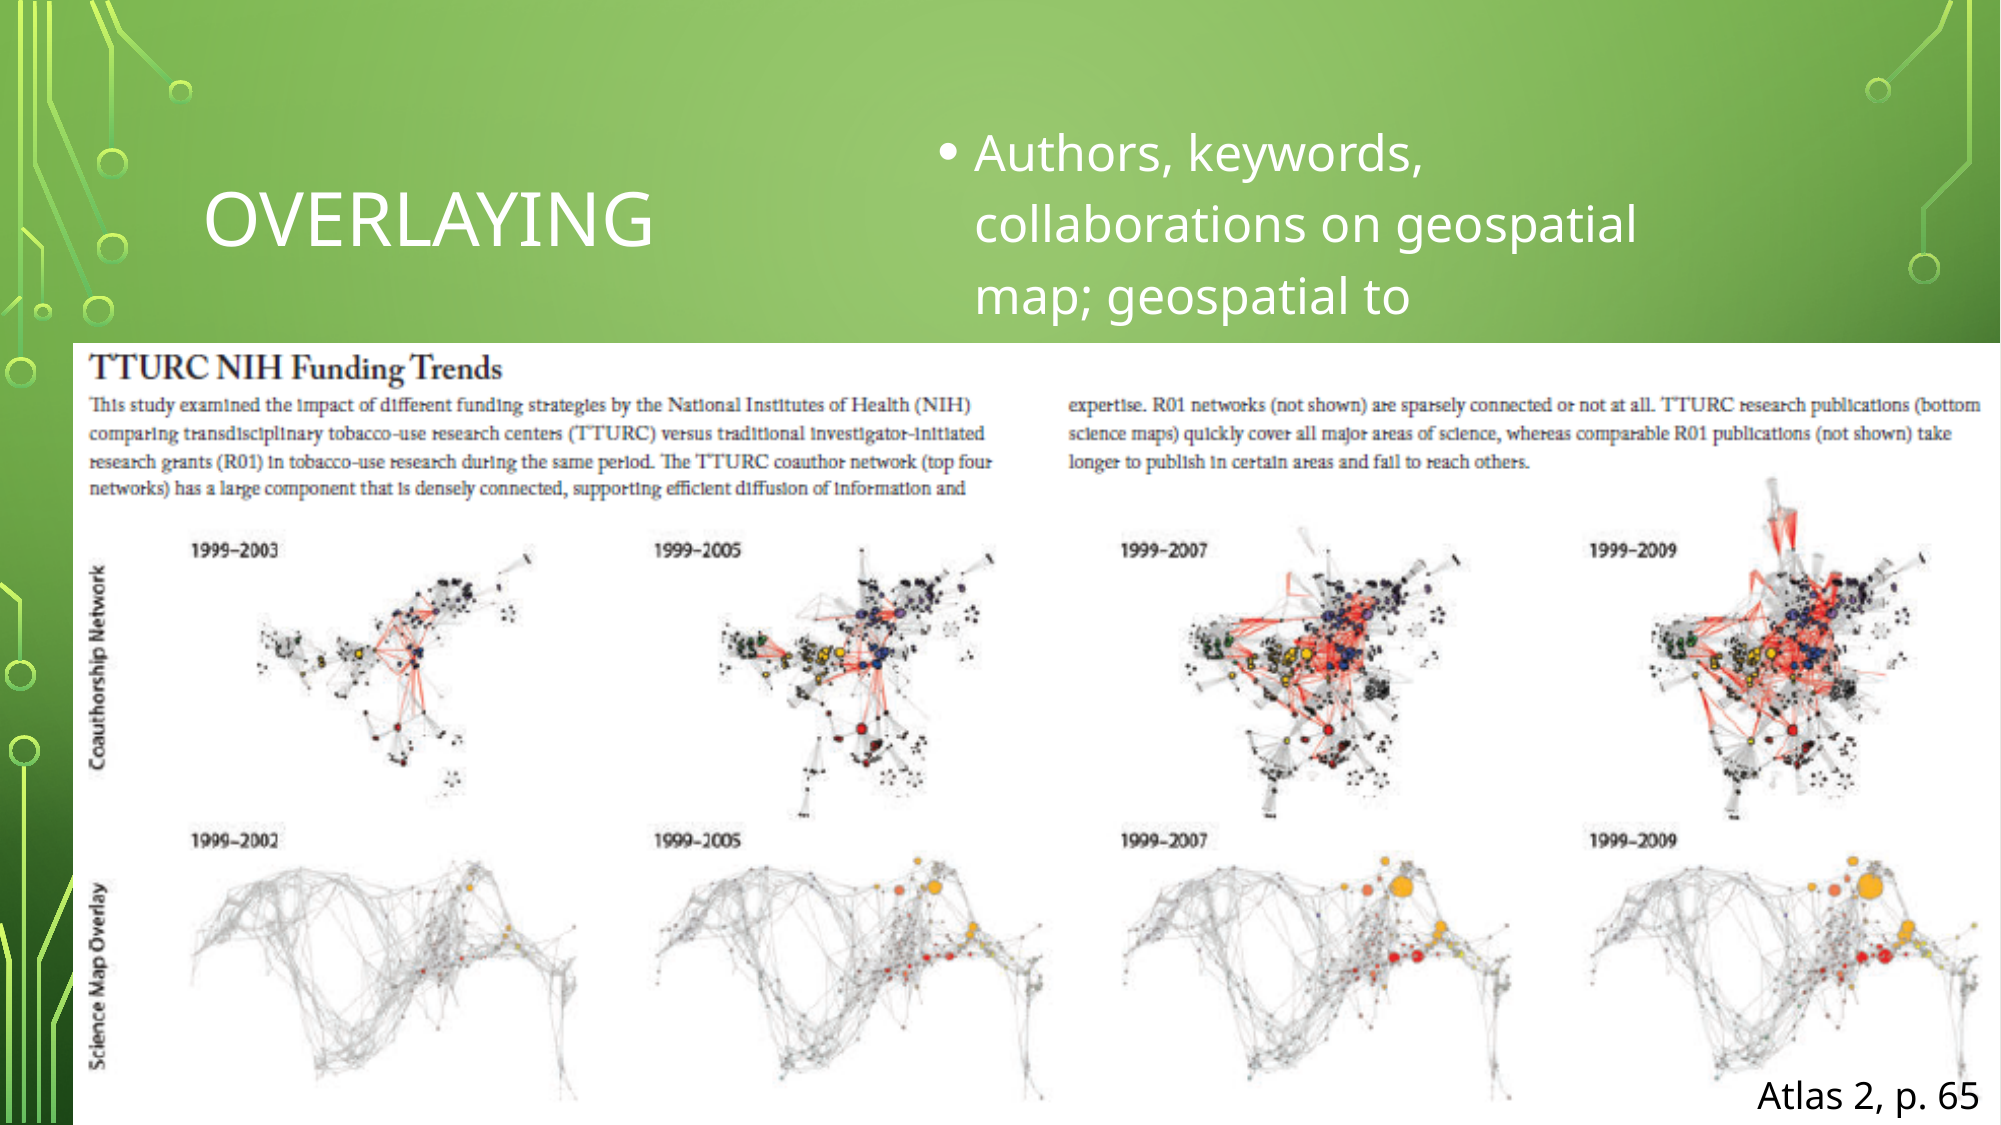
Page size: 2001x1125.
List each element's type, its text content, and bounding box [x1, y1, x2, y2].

title Overlaying [187, 101, 1813, 343]
list Authors, keywords, collaborations on geospatial map; geospatial to [922, 101, 1679, 300]
picture [73, 343, 2000, 1125]
